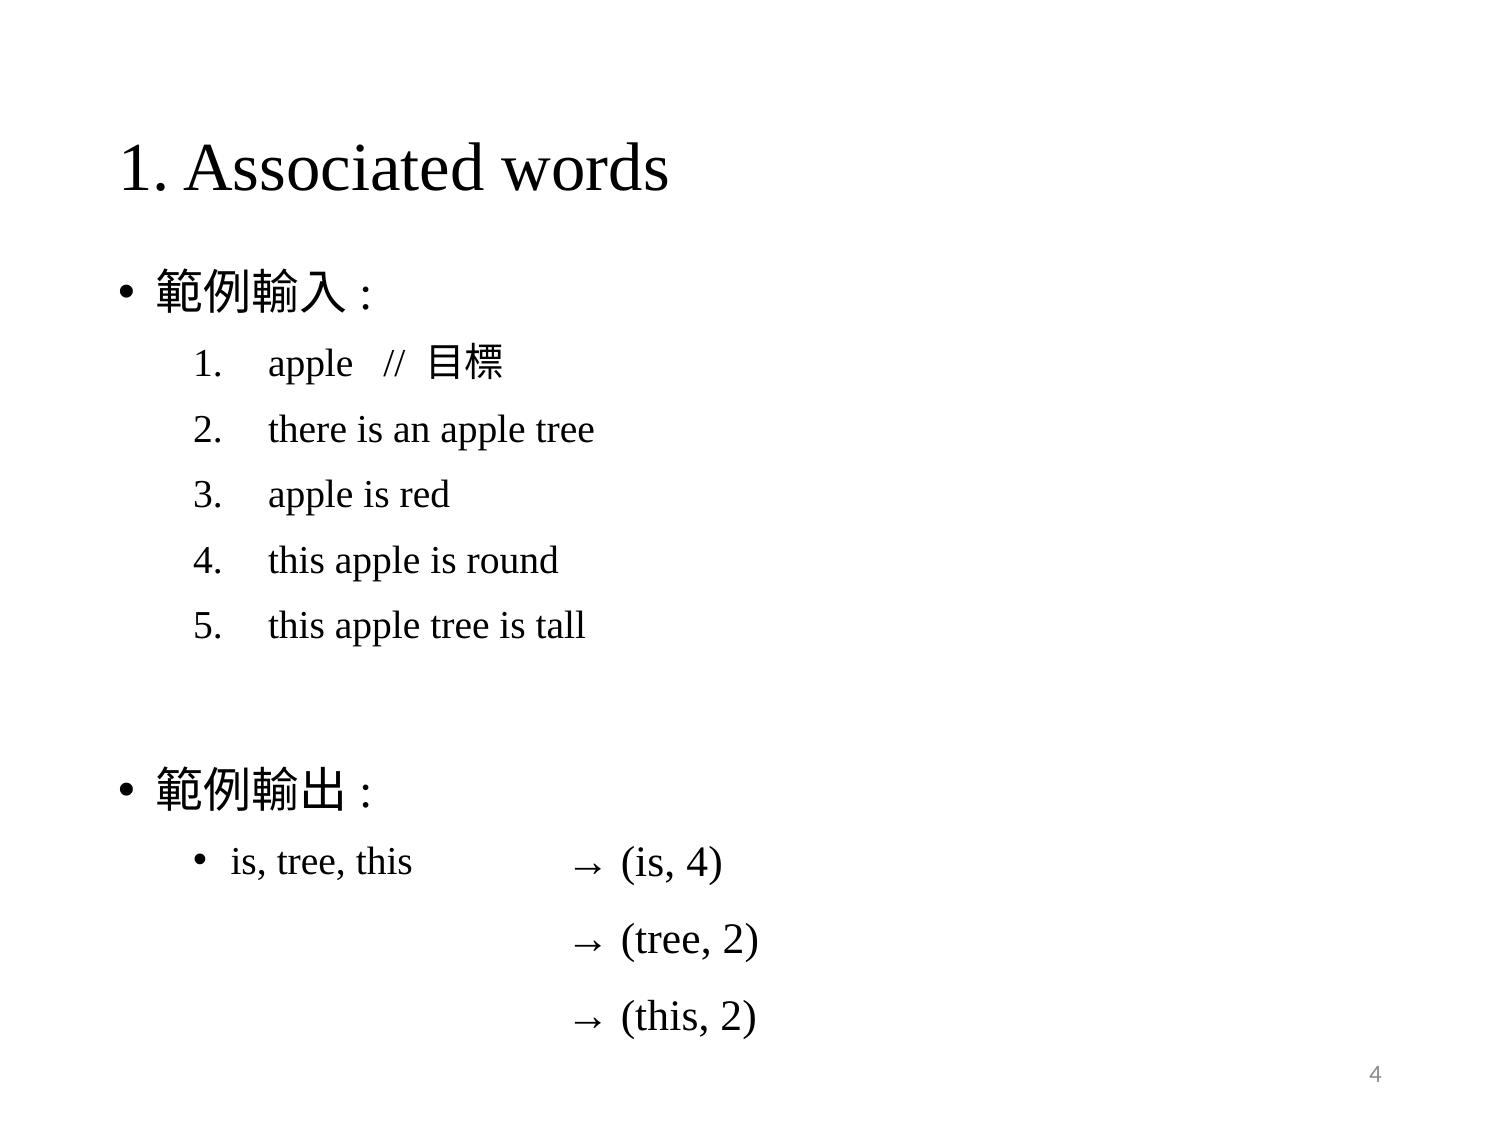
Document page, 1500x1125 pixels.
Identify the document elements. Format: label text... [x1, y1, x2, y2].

text_box → (is, 4) → (tree, 2) → (this, 2) [551, 830, 1060, 1049]
list 範例輸入: apple // 目標 there is an apple tree apple is red this apple is round this apple tree is tall 範例輸出: is, tree, this [103, 260, 1397, 1066]
title 1. Associated words [103, 59, 1397, 260]
slide_number 4 [1059, 1042, 1397, 1103]
